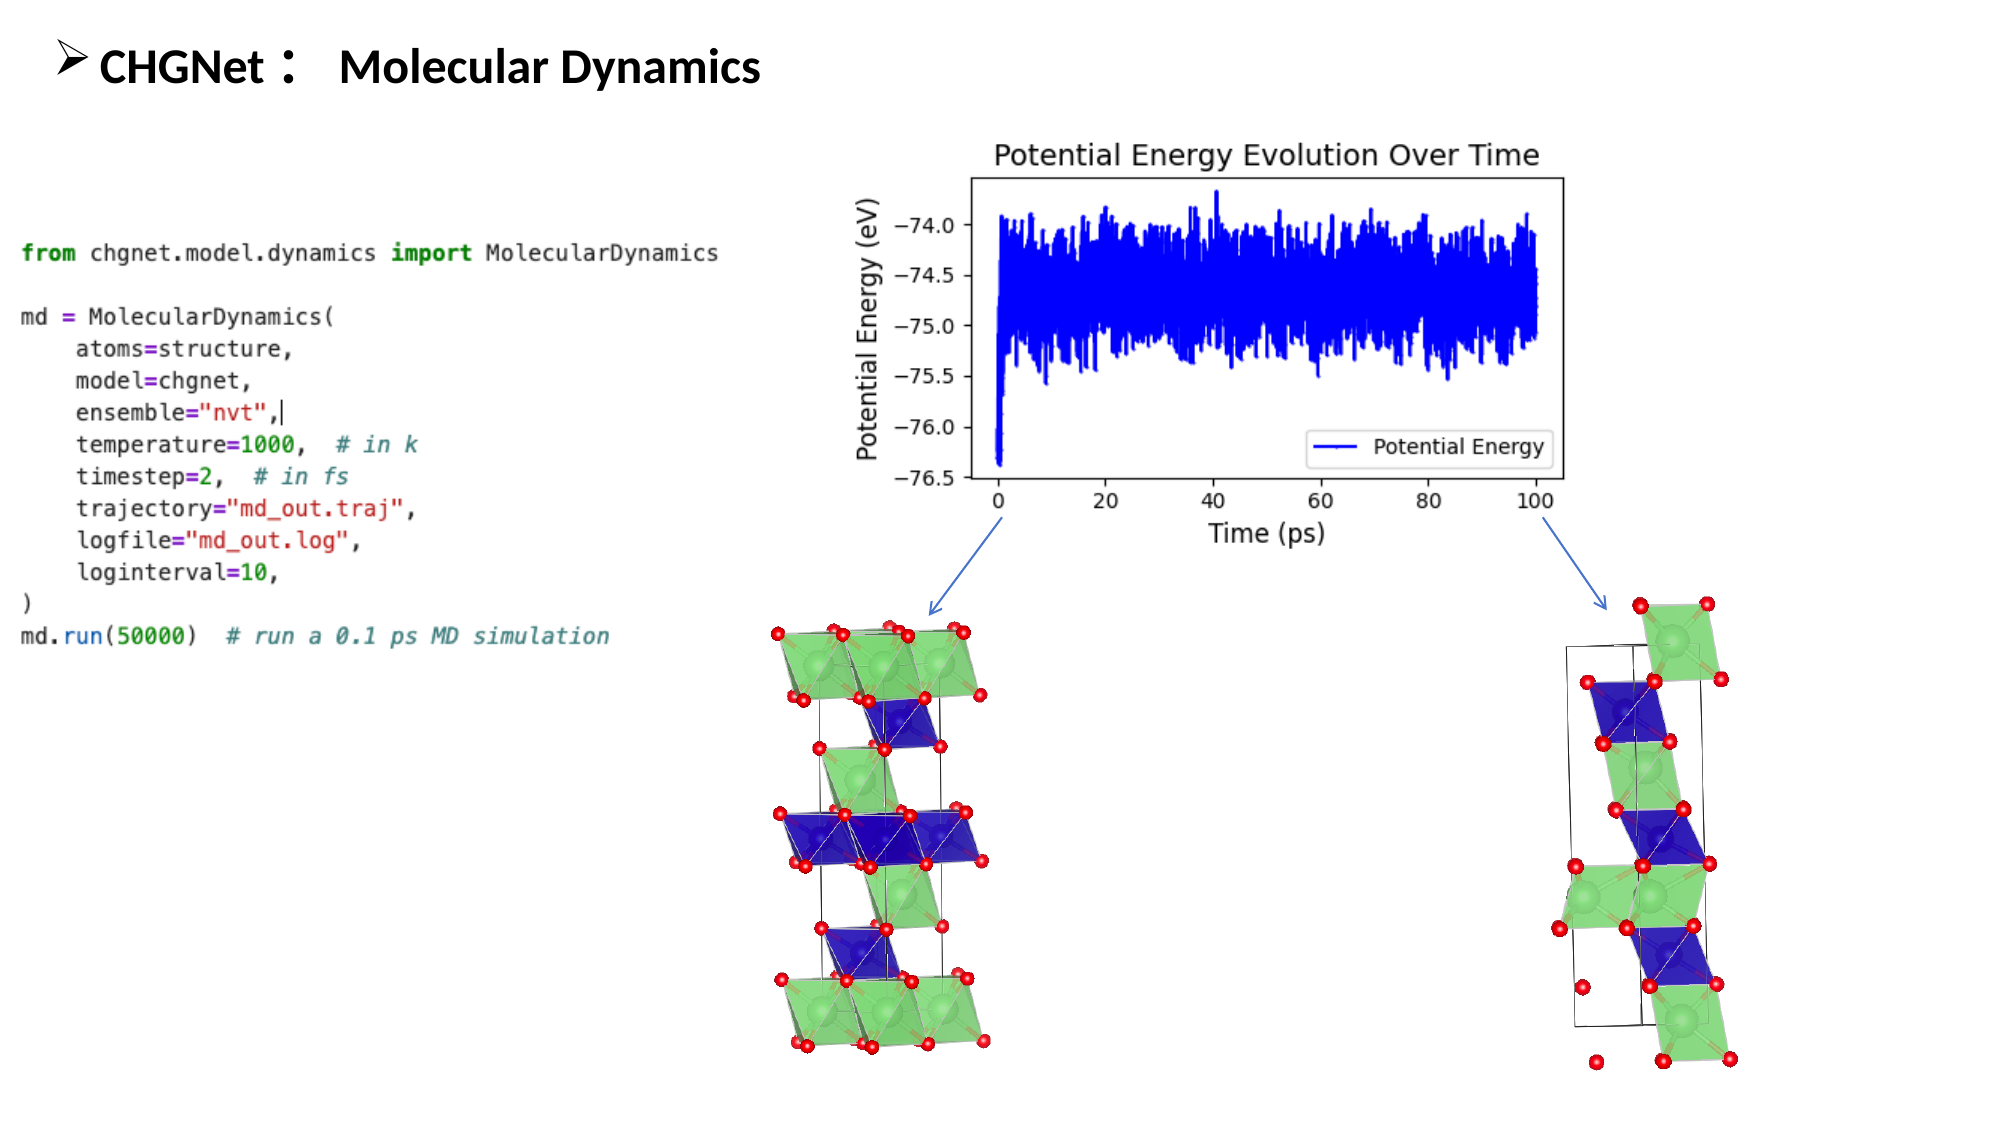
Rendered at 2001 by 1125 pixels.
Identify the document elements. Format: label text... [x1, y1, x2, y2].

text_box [928, 516, 1003, 617]
text_box CHGNet：Molecular Dynamics [38, 26, 1470, 101]
picture [1542, 589, 1758, 1084]
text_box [1542, 516, 1608, 611]
picture [842, 128, 1579, 565]
picture [16, 234, 1005, 1069]
